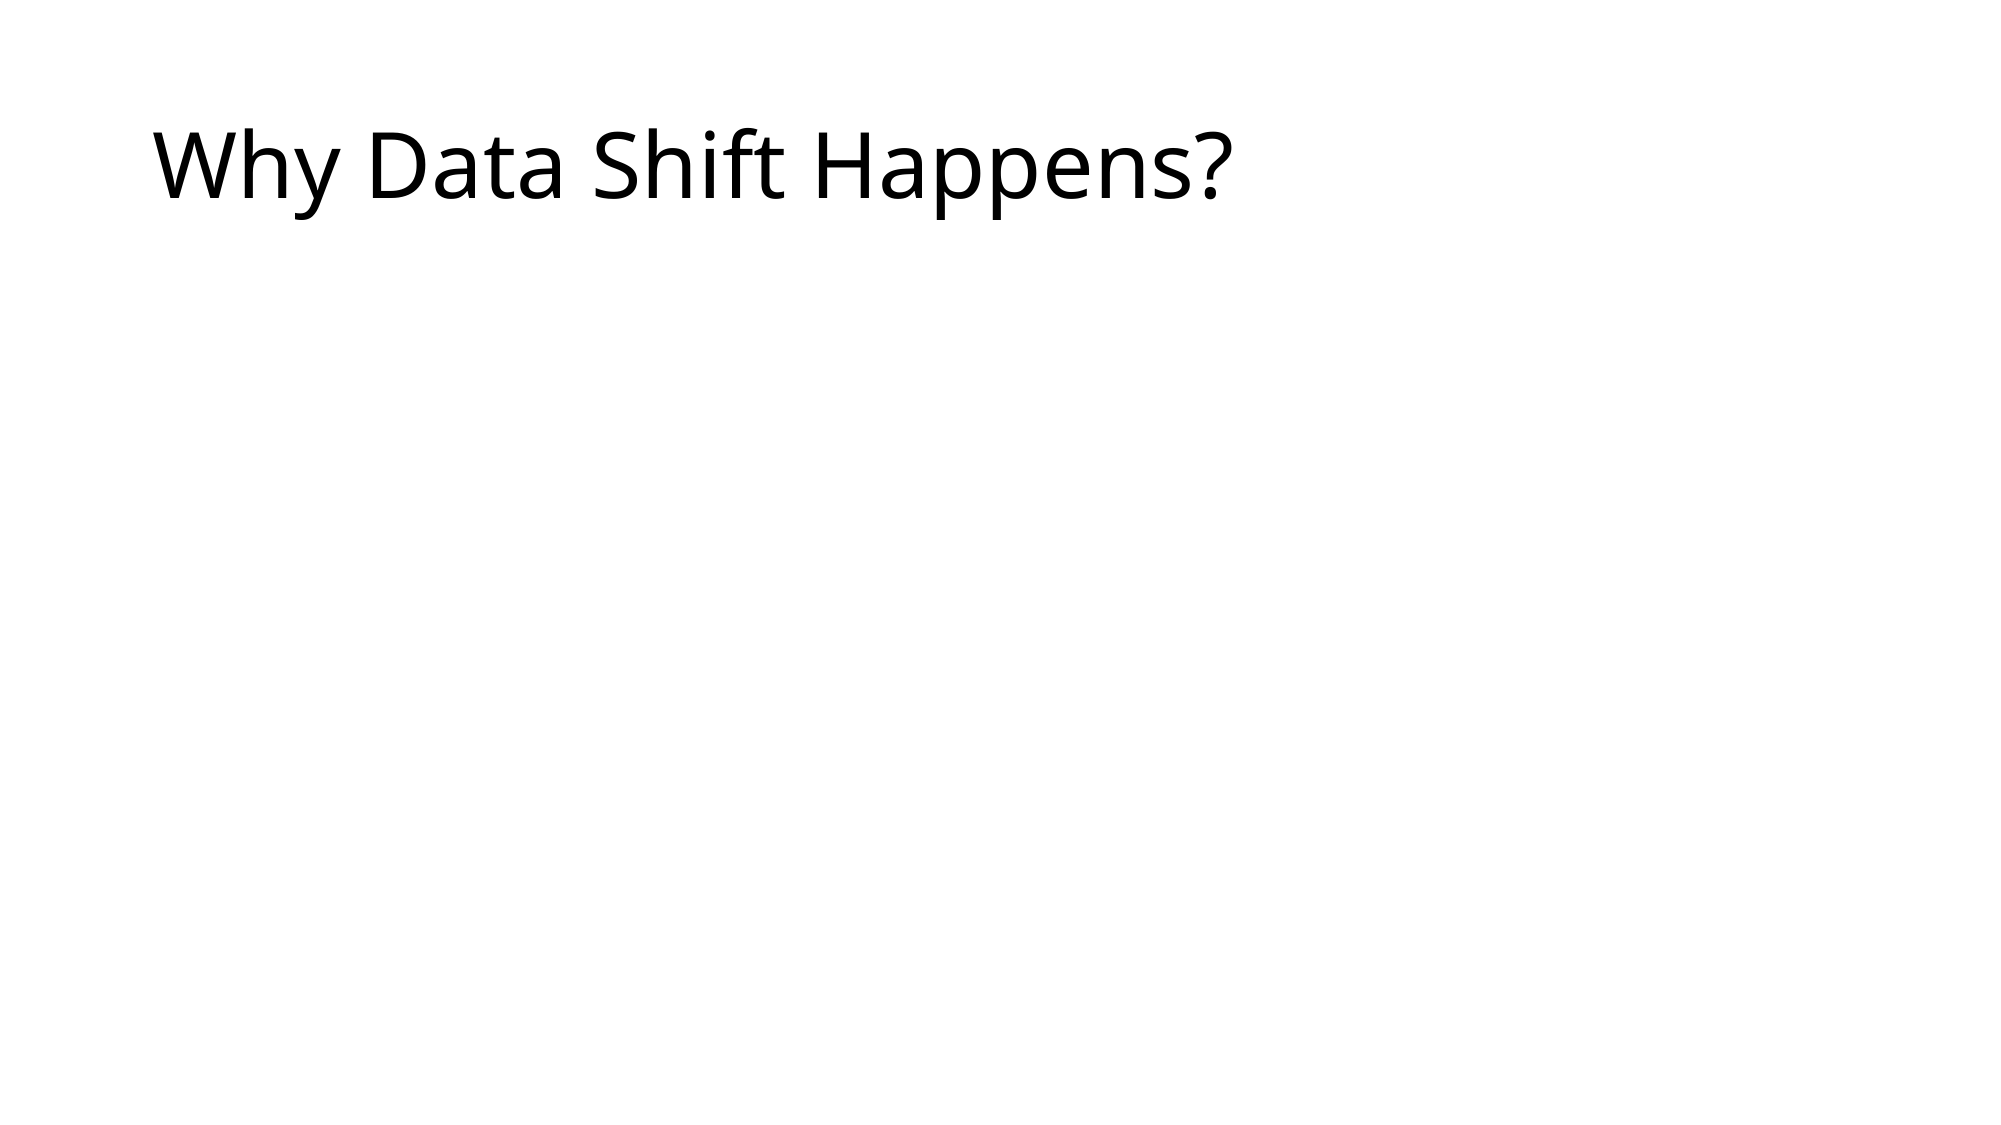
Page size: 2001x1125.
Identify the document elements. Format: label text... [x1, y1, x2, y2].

title Why Data Shift Happens? [137, 59, 1863, 278]
